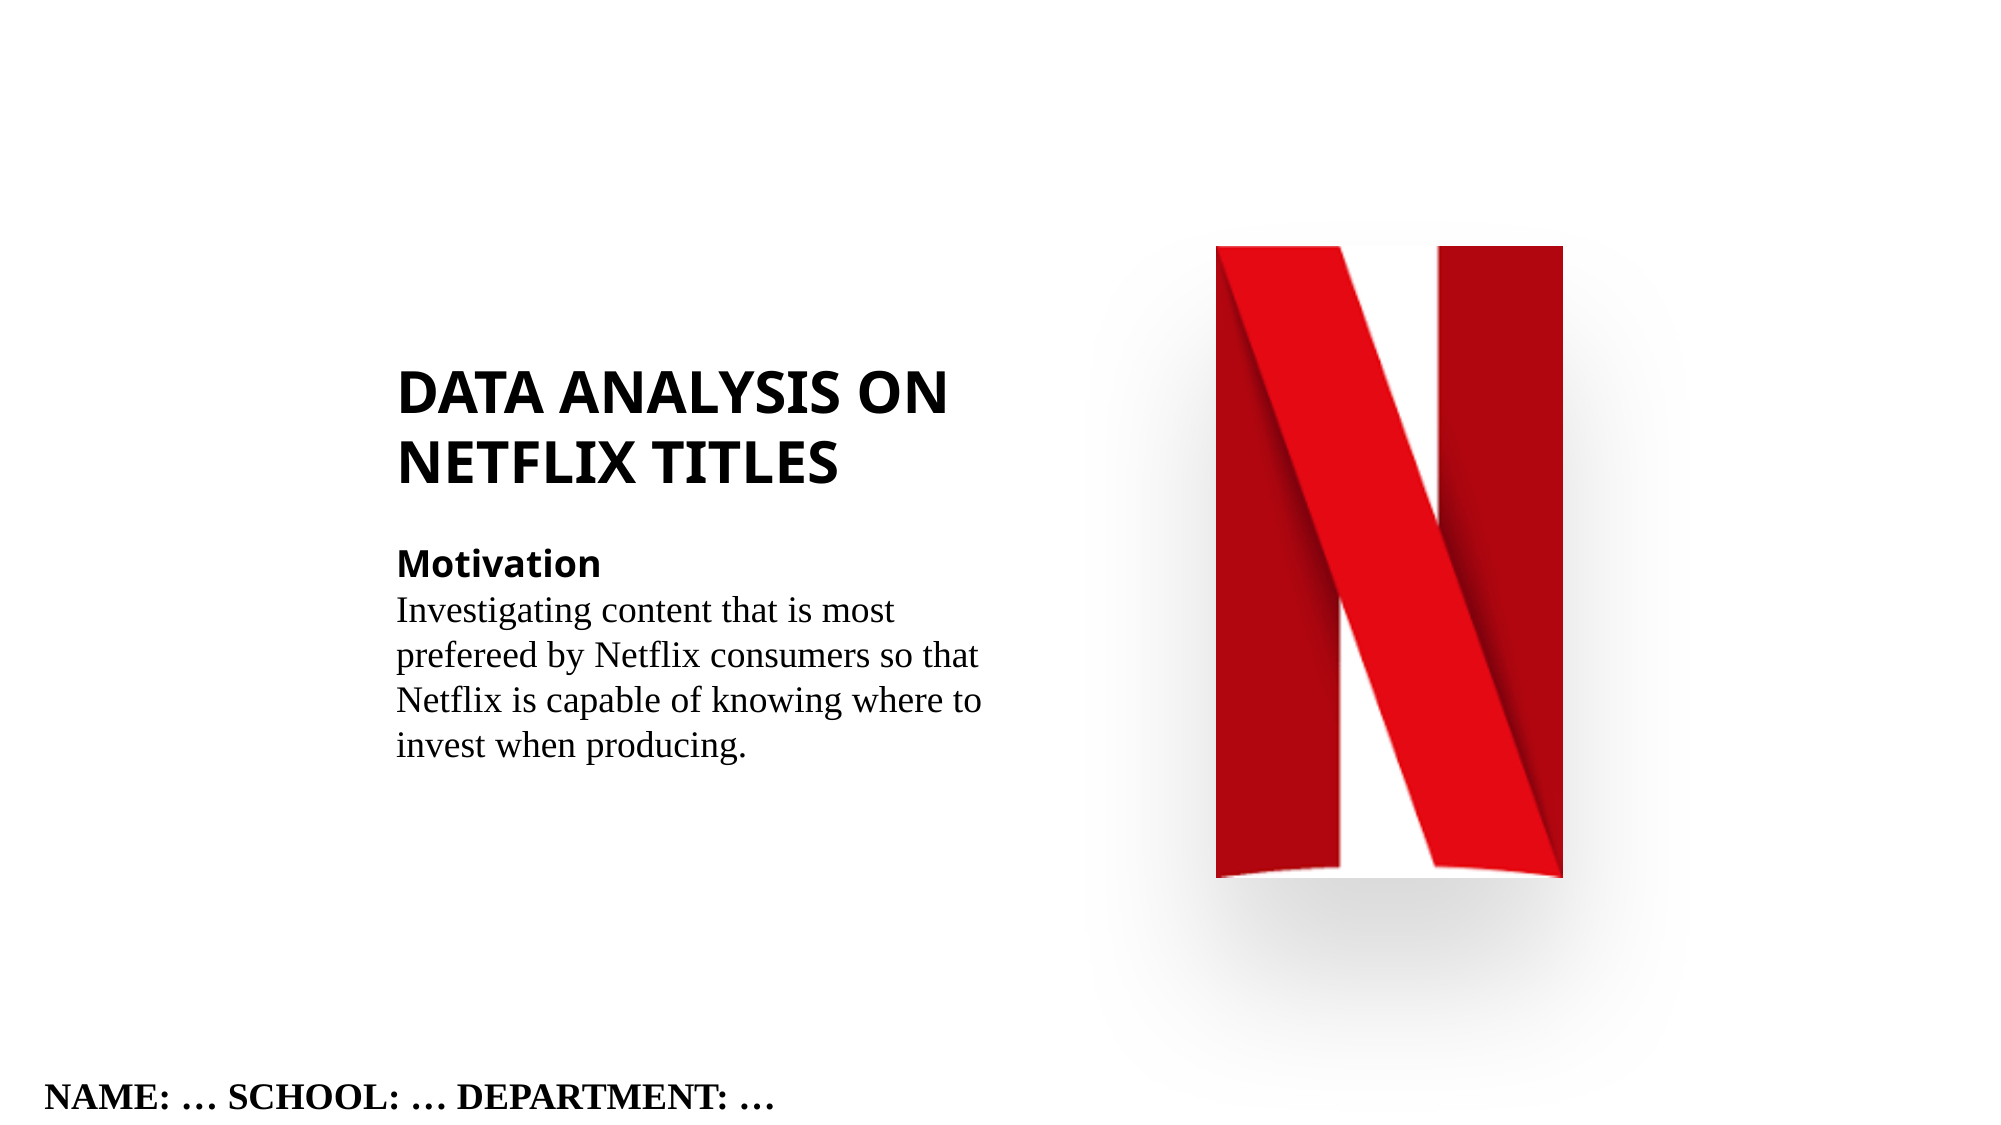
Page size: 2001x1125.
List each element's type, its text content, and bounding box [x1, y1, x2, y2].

picture [1216, 246, 1563, 879]
text_box NAME: … SCHOOL: … DEPARTMENT: … [29, 1064, 1060, 1125]
text_box DATA ANALYSIS ON NETFLIX TITLES Motivation Investigating content that is most prefereed by Netflix consumers so that Netflix is capable of knowing where to invest when producing. [381, 347, 1000, 773]
